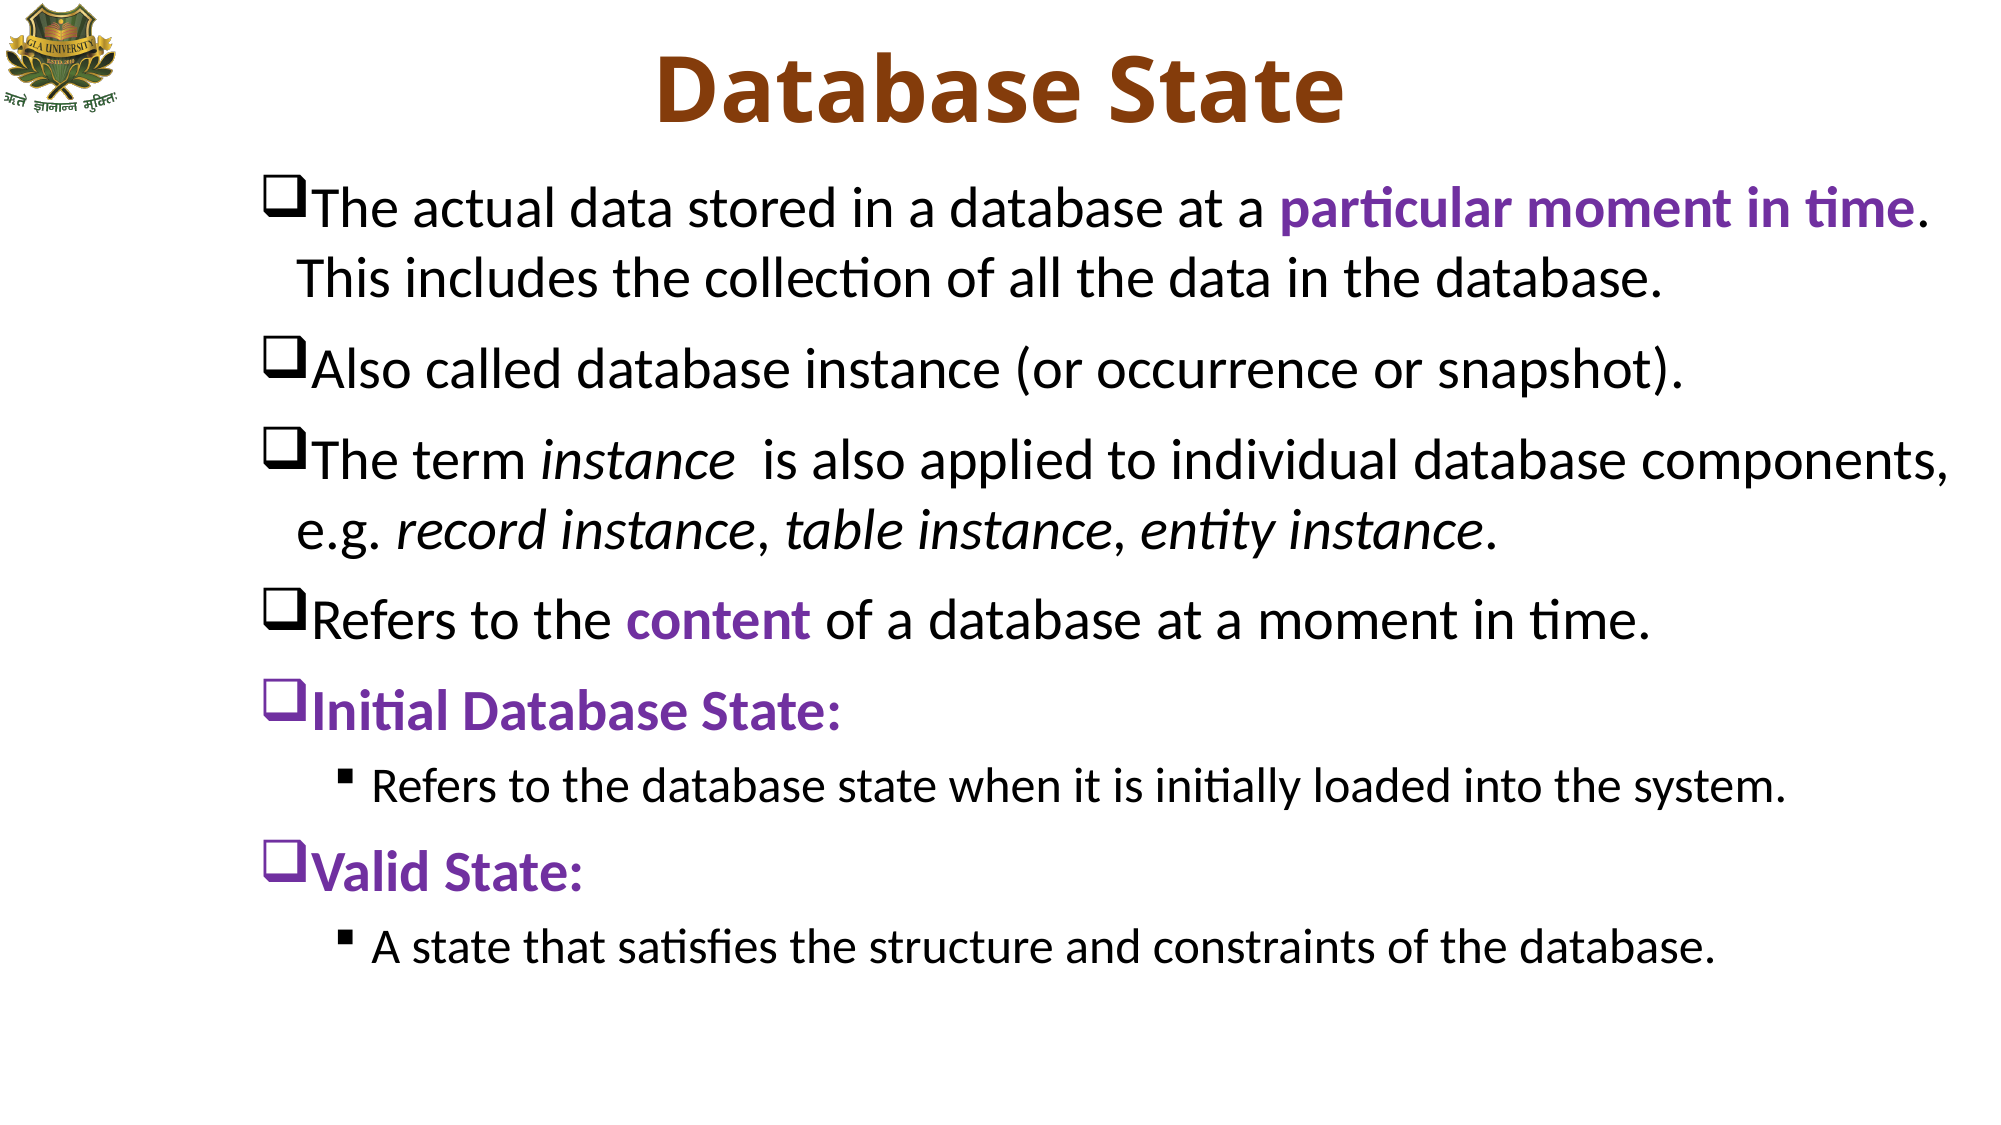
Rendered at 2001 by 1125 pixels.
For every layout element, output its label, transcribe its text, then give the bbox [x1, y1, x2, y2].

title Database State [137, 3, 1863, 182]
picture [4, 3, 117, 113]
list The actual data stored in a database at a particular moment in time. This includes the collection of all the data in the database. Also called database instance (or occurrence or snapshot). The term instance is also applied to individual database components, e.g. record instance, table instance, entity instance. Refers to the content of a database at a moment in time. Initial Database State: Refers to the database state when it is initially loaded into the system. Valid State: A state that satisfies the structure and constraints of the database. [243, 161, 1969, 1100]
